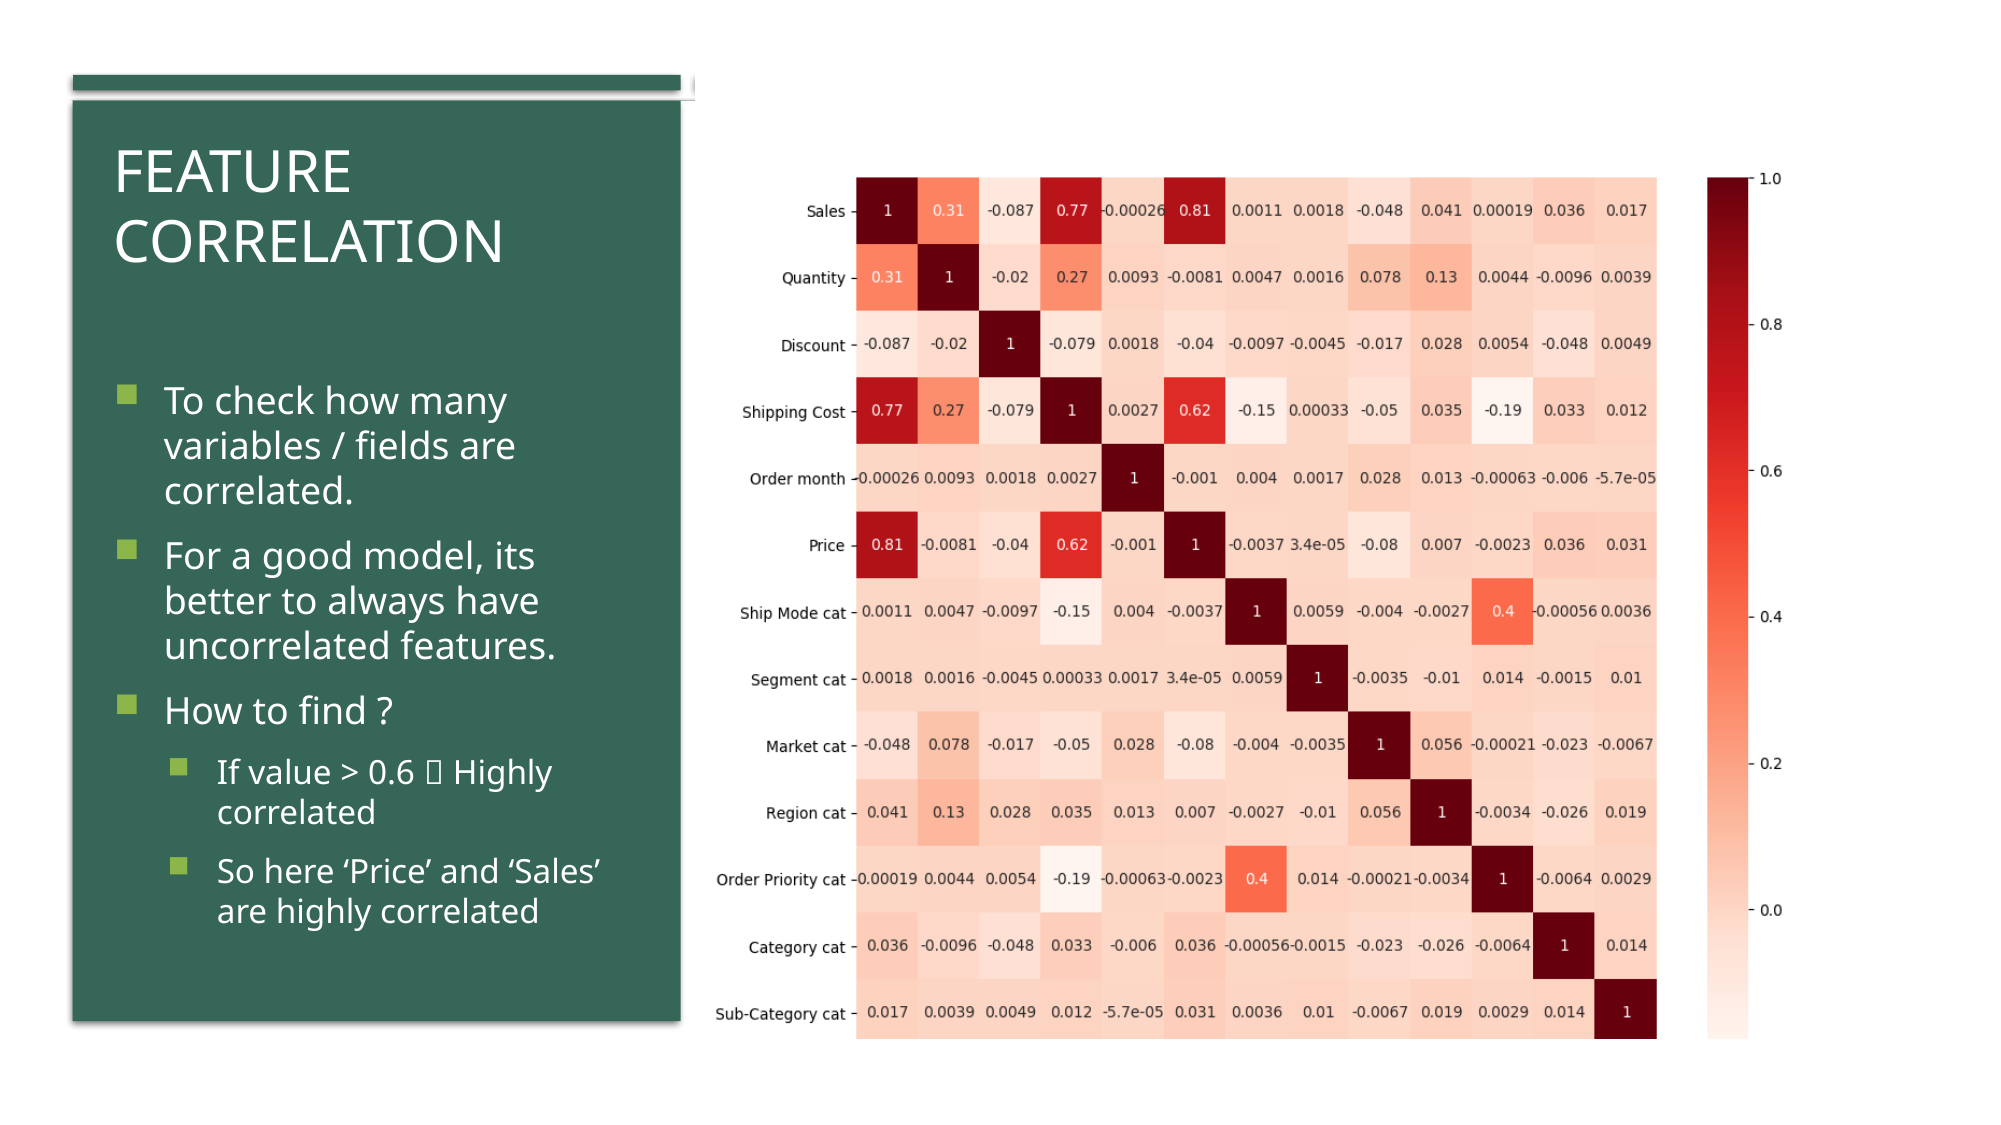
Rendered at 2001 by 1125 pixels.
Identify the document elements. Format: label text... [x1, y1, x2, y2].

text_box [72, 100, 682, 1022]
title Feature Correlation [98, 115, 658, 282]
text_box [0, 99, 2000, 1125]
picture [694, 41, 1987, 1040]
list To check how many variables / fields are correlated. For a good model, its better to always have uncorrelated features. How to find ? If value > 0.6  Highly correlated So here ‘Price’ and ‘Sales’ are highly correlated [98, 322, 658, 985]
